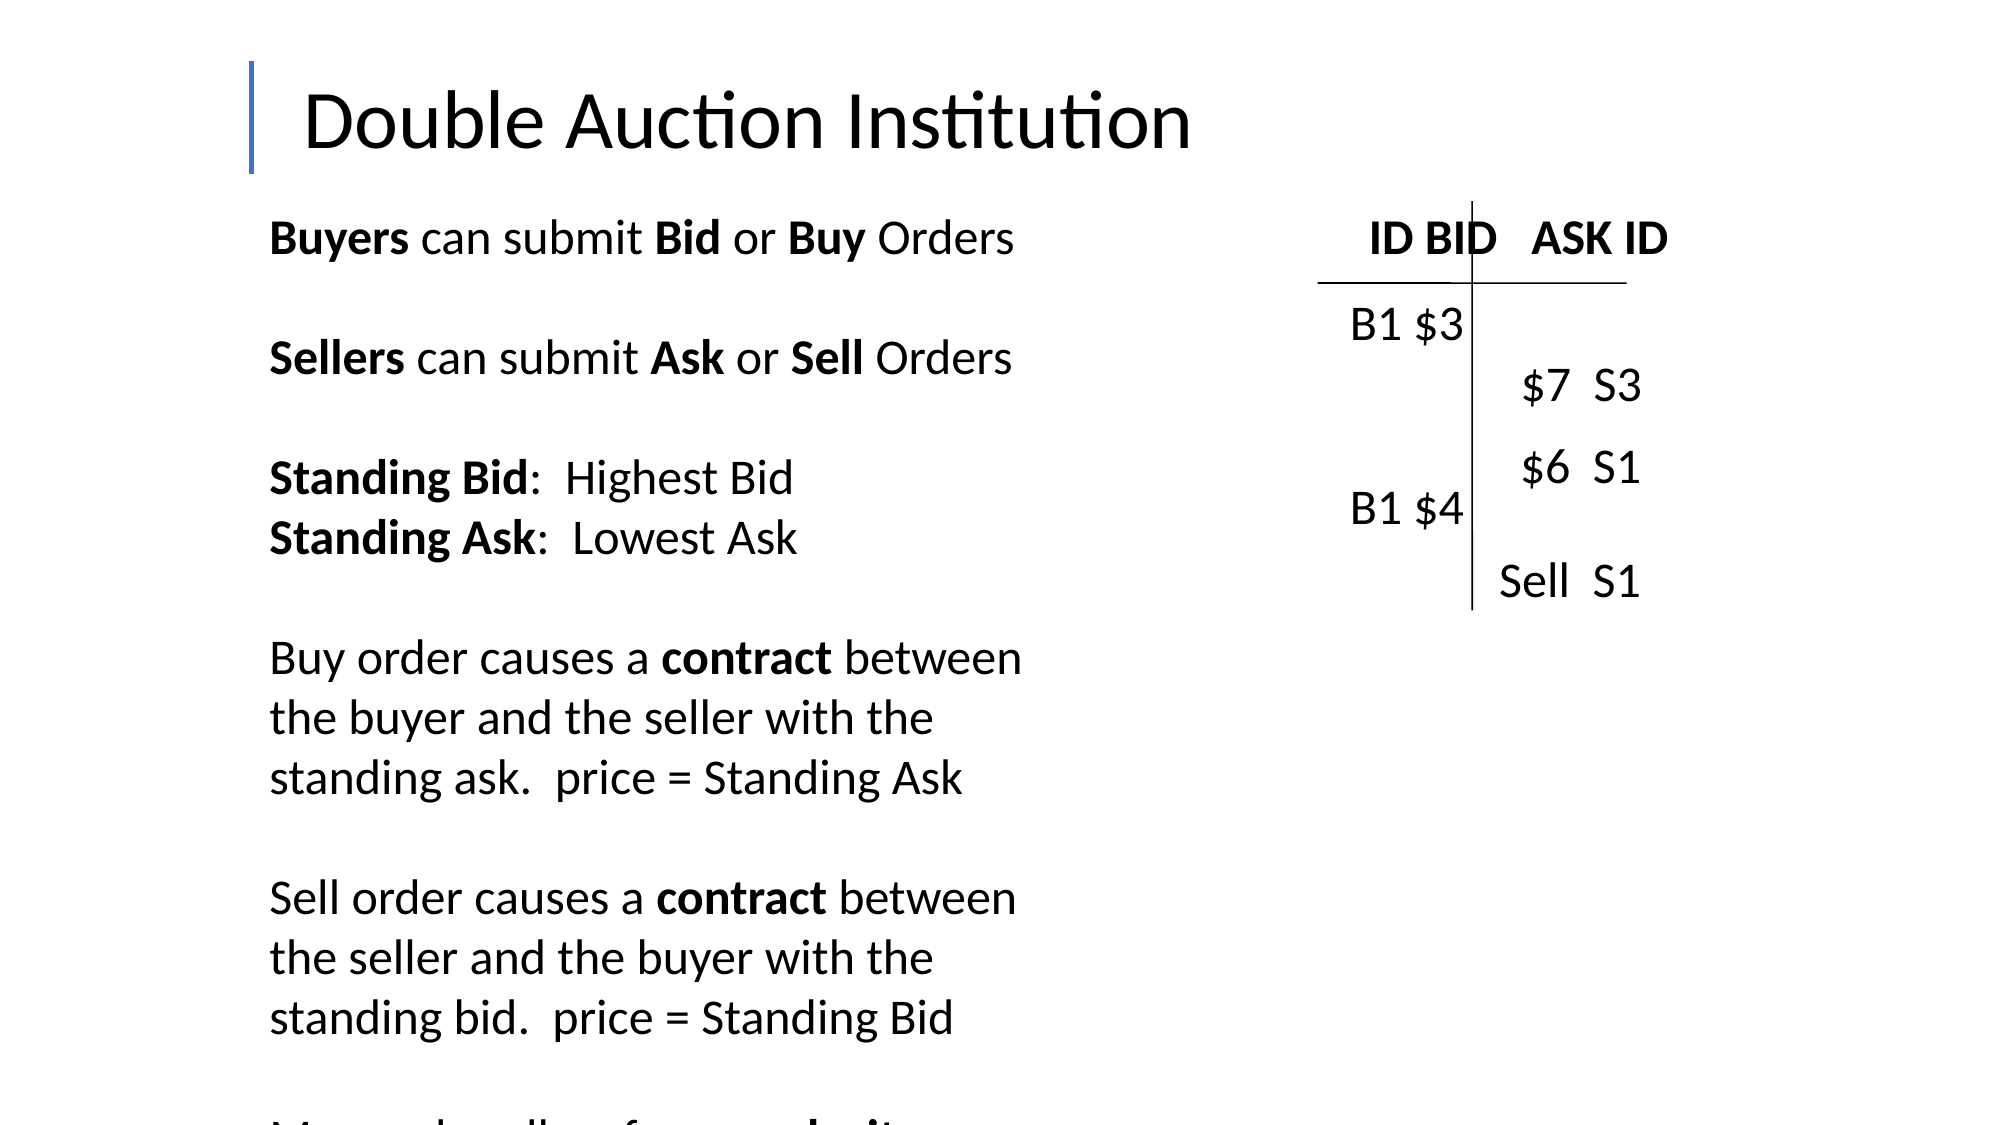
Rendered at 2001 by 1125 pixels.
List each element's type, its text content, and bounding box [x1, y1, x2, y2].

text_box Double Auction Institution [288, 58, 1210, 174]
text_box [1314, 196, 1724, 638]
text_box Buyers can submit Bid or Buy Orders Sellers can submit Ask or Sell Orders Standing Bid: Highest Bid Standing Ask: Lowest Ask Buy order causes a contract between the buyer and the seller with the standing ask. price = Standing Ask Sell order causes a contract between the seller and the buyer with the standing bid. price = Standing Bid More rules allow for complexity. [254, 196, 1043, 1125]
